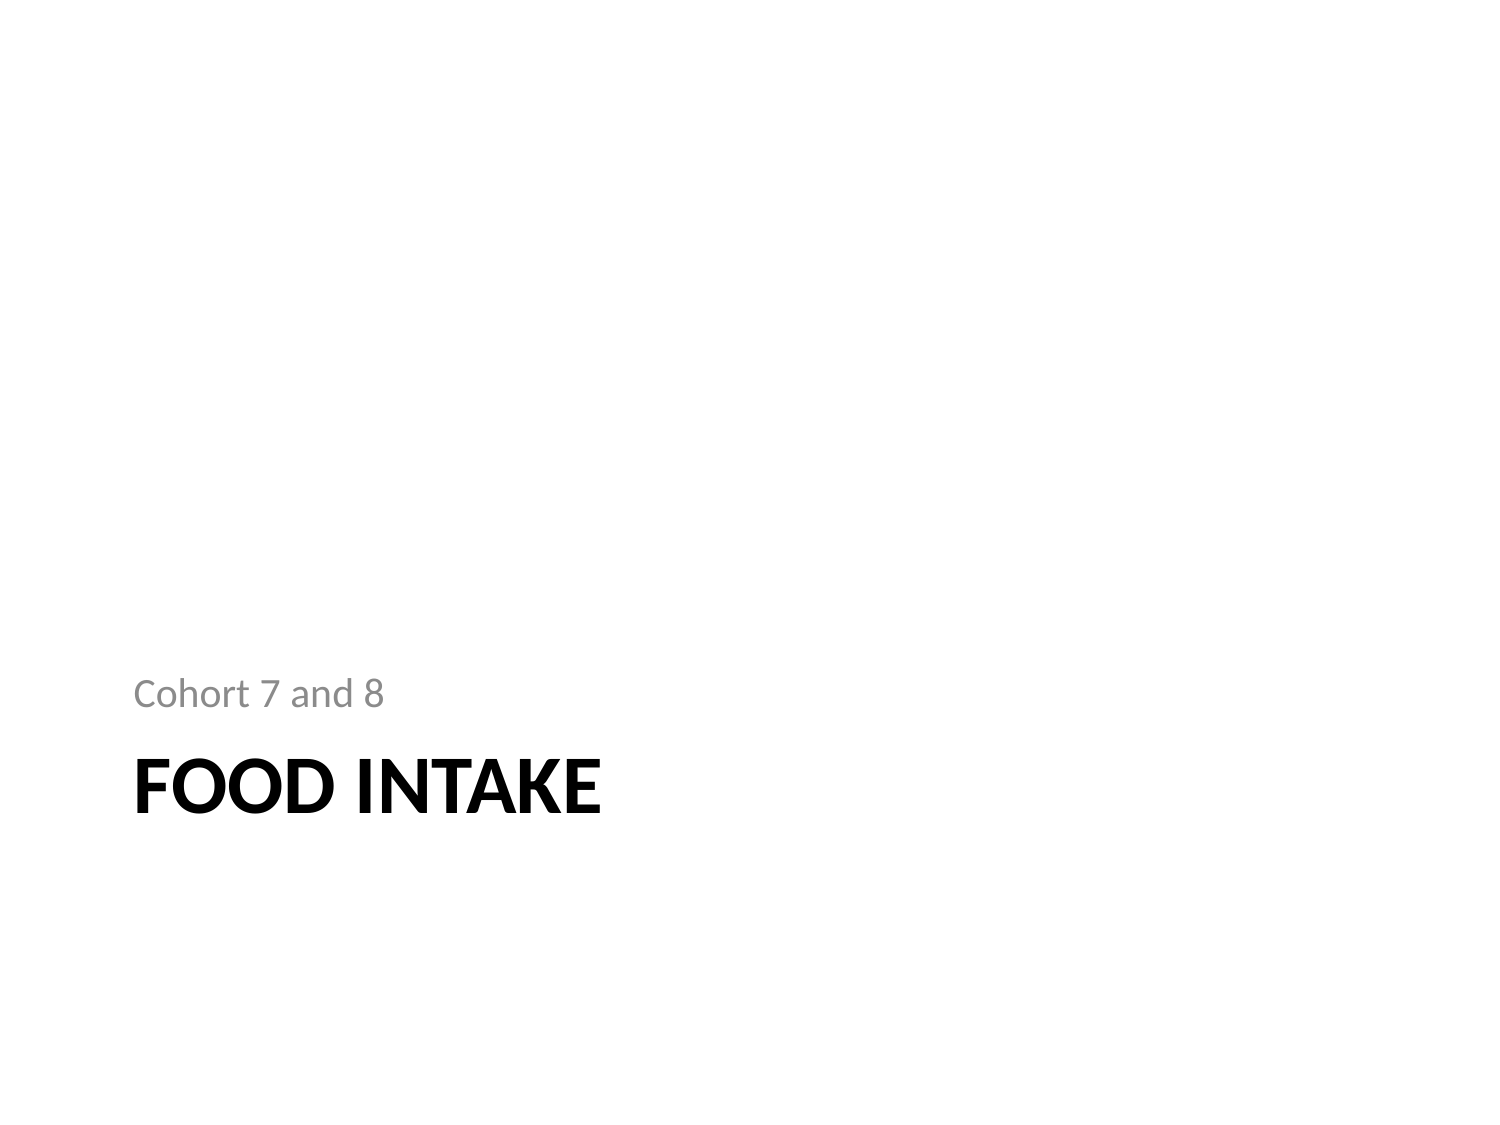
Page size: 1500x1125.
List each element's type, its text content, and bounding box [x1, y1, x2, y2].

list Cohort 7 and 8 [118, 476, 1394, 723]
title FOOD INTAKE [118, 723, 1394, 947]
